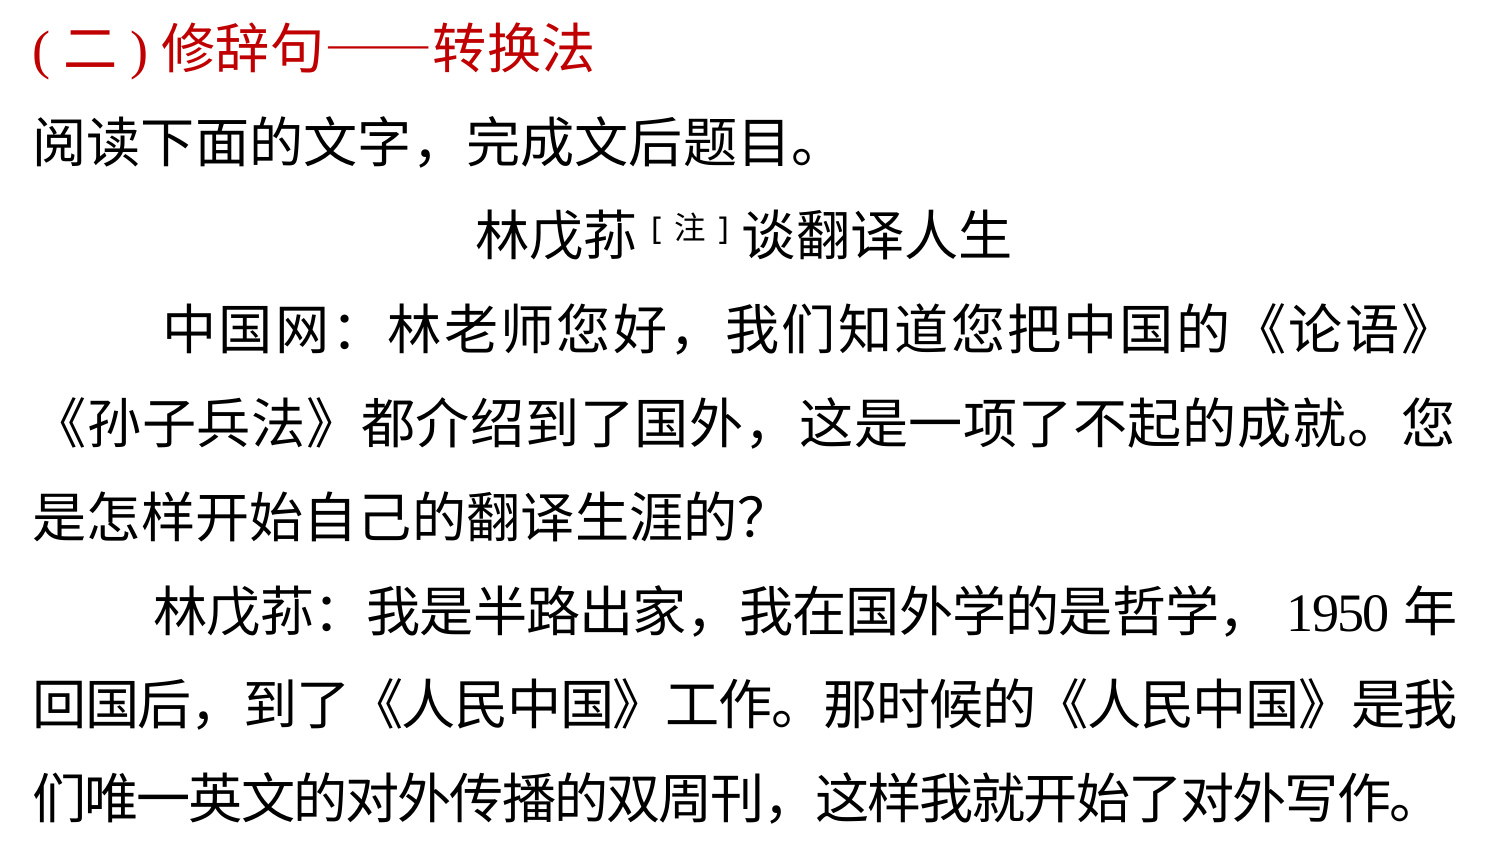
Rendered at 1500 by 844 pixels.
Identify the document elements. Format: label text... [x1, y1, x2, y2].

text_box (二)修辞句——转换法 阅读下面的文字，完成文后题目。 林戊荪[注]谈翻译人生 中国网：林老师您好，我们知道您把中国的《论语》《孙子兵法》都介绍到了国外，这是一项了不起的成就。您是怎样开始自己的翻译生涯的？ 林戊荪：我是半路出家，我在国外学的是哲学，1950年回国后，到了《人民中国》工作。那时候的《人民中国》是我们唯一英文的对外传播的双周刊，这样我就开始了对外写作。 [17, 0, 1471, 837]
